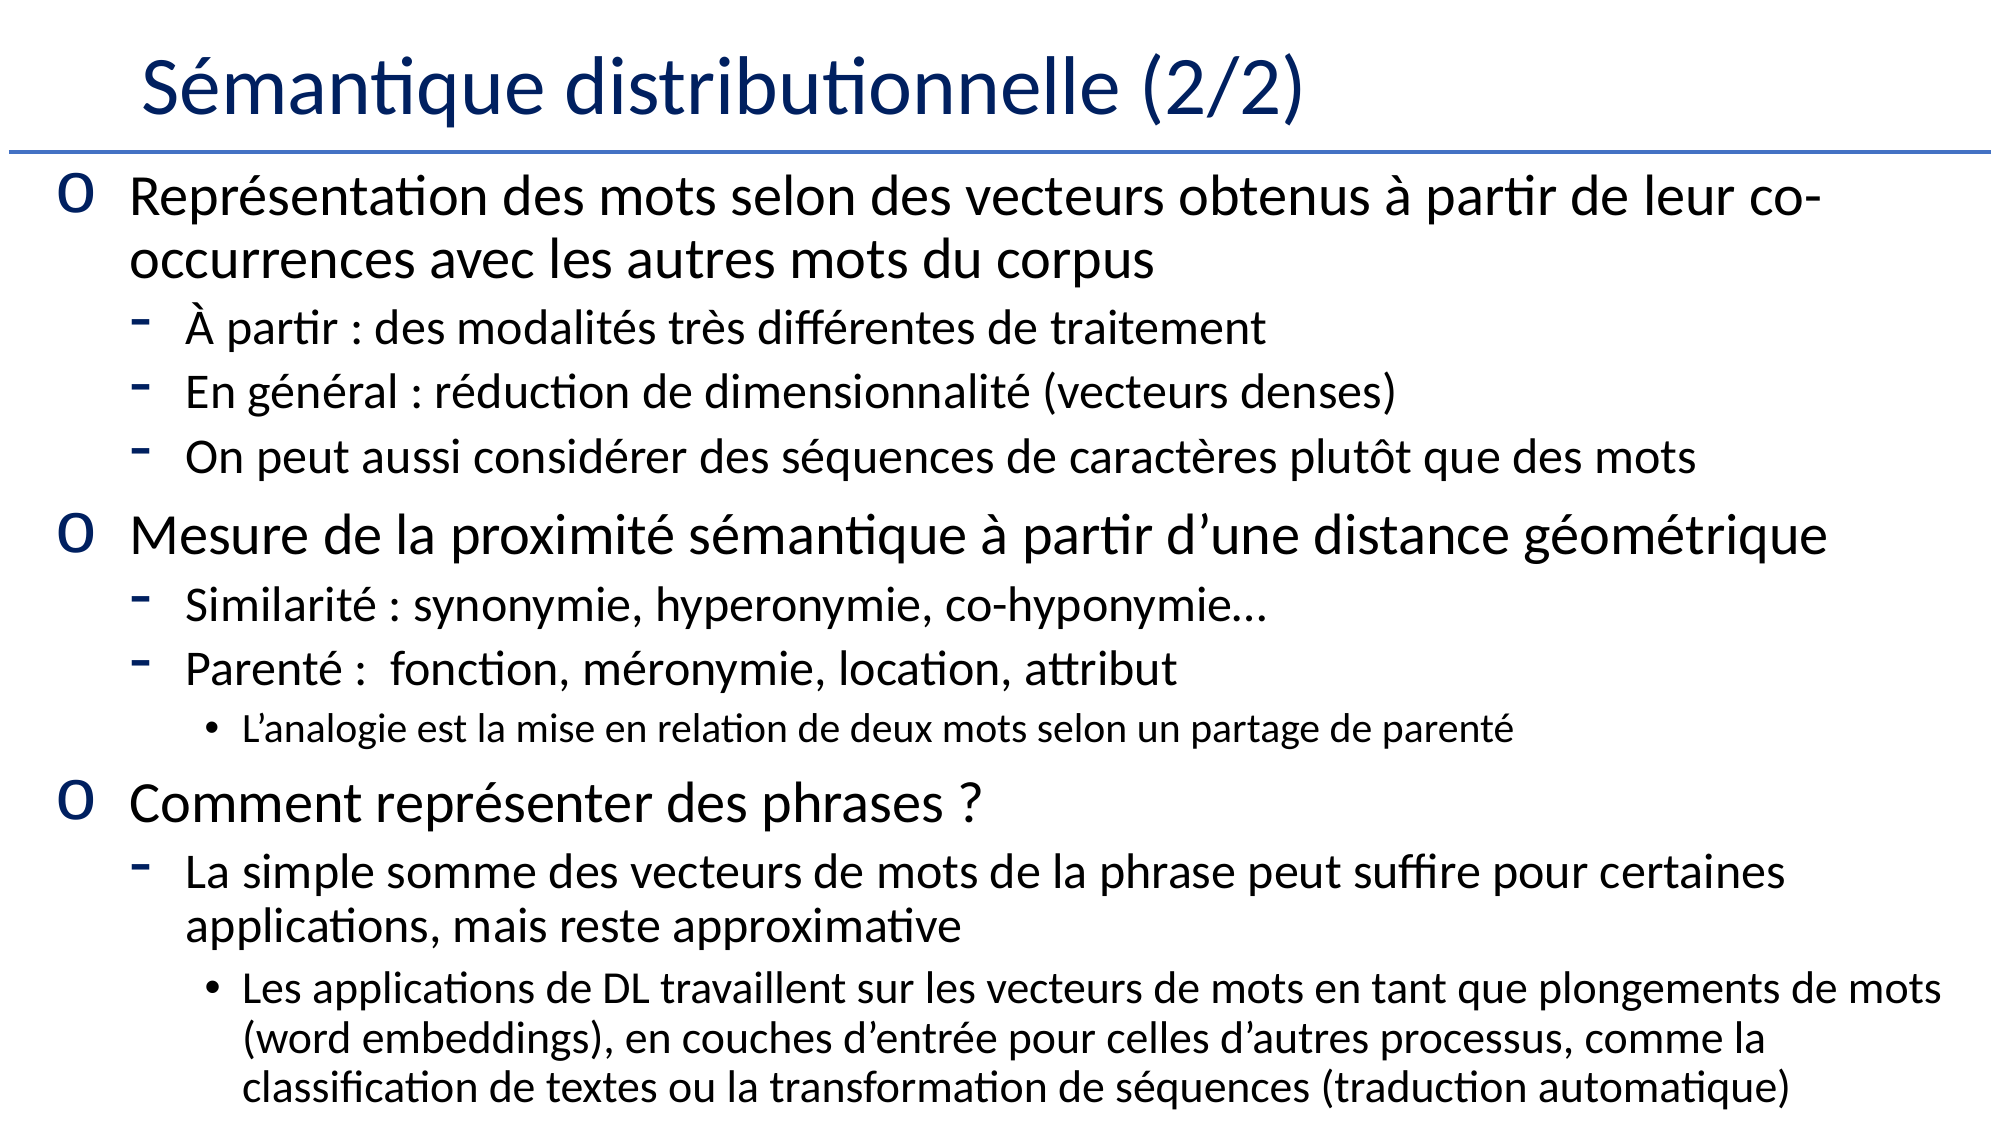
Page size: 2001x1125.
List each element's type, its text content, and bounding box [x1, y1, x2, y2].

title Sémantique distributionnelle (2/2) [126, 18, 1800, 157]
list Représentation des mots selon des vecteurs obtenus à partir de leur co-occurrences avec les autres mots du corpus À partir : des modalités très différentes de traitement En général : réduction de dimensionnalité (vecteurs denses) On peut aussi considérer des séquences de caractères plutôt que des mots Mesure de la proximité sémantique à partir d’une distance géométrique Similarité : synonymie, hyperonymie, co-hyponymie… Parenté : fonction, méronymie, location, attribut L’analogie est la mise en relation de deux mots selon un partage de parenté Comment représenter des phrases ? La simple somme des vecteurs de mots de la phrase peut suffire pour certaines applications, mais reste approximative Les applications de DL travaillent sur les vecteurs de mots en tant que plongements de mots (word embeddings), en couches d’entrée pour celles d’autres processus, comme la classification de textes ou la transformation de séquences (traduction automatique) [39, 157, 1961, 1125]
